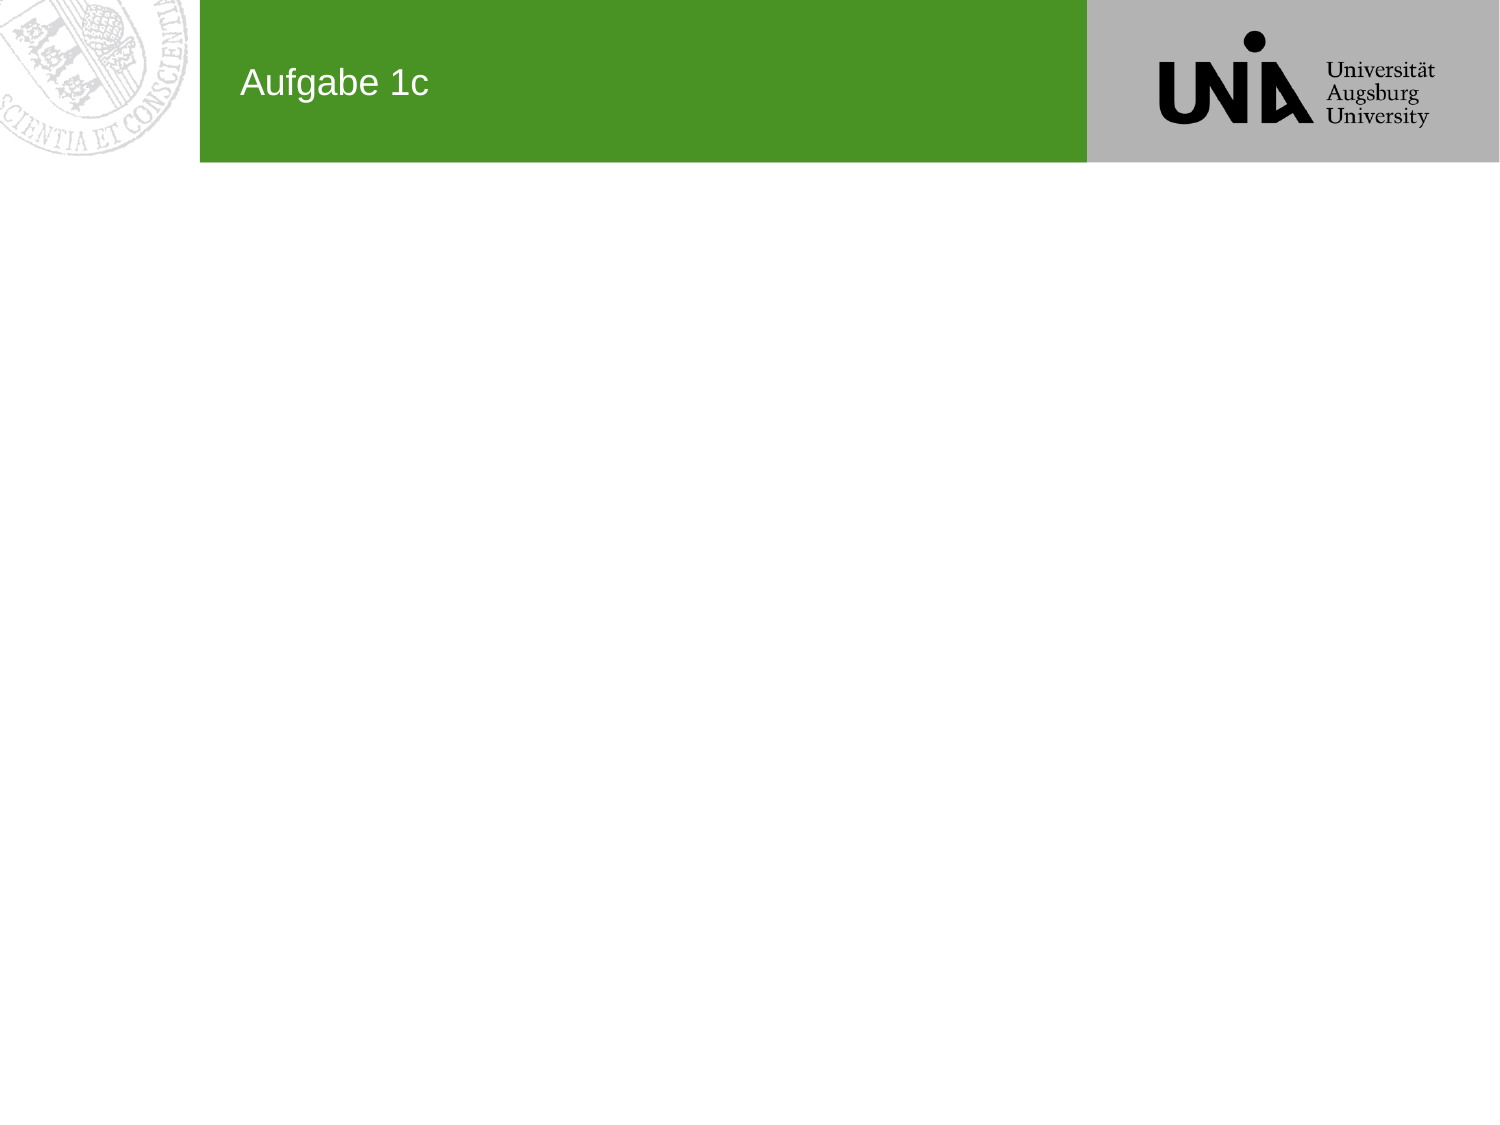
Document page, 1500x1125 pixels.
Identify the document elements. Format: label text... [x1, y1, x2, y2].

title Aufgabe 1c [225, 50, 1088, 163]
picture [1122, 12, 1488, 271]
picture [0, 0, 188, 156]
